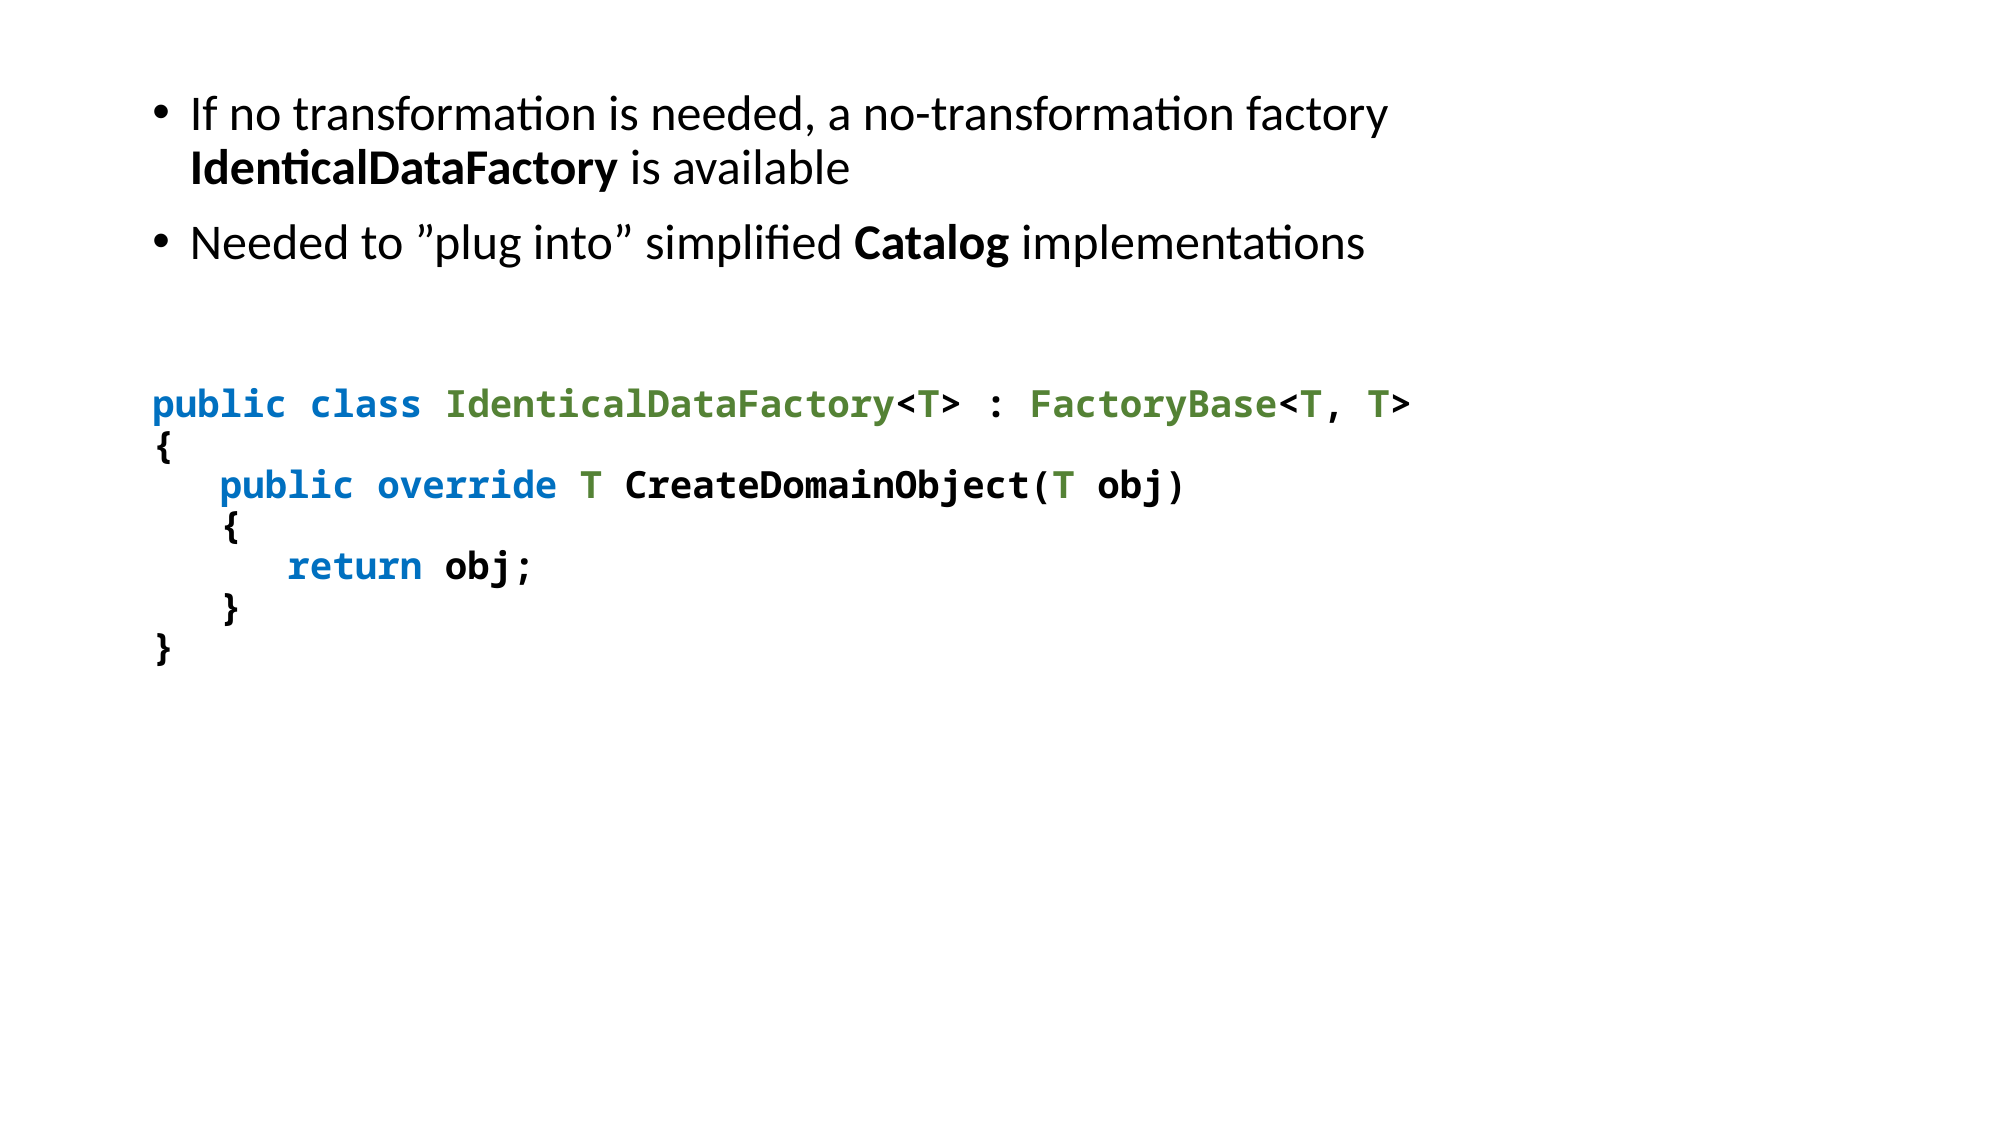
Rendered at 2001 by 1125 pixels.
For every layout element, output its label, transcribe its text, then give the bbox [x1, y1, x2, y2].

list If no transformation is needed, a no-transformation factory IdenticalDataFactory is available Needed to ”plug into” simplified Catalog implementations public class IdenticalDataFactory<T> : FactoryBase<T, T> { public override T CreateDomainObject(T obj) { return obj; } } [137, 79, 1624, 1006]
